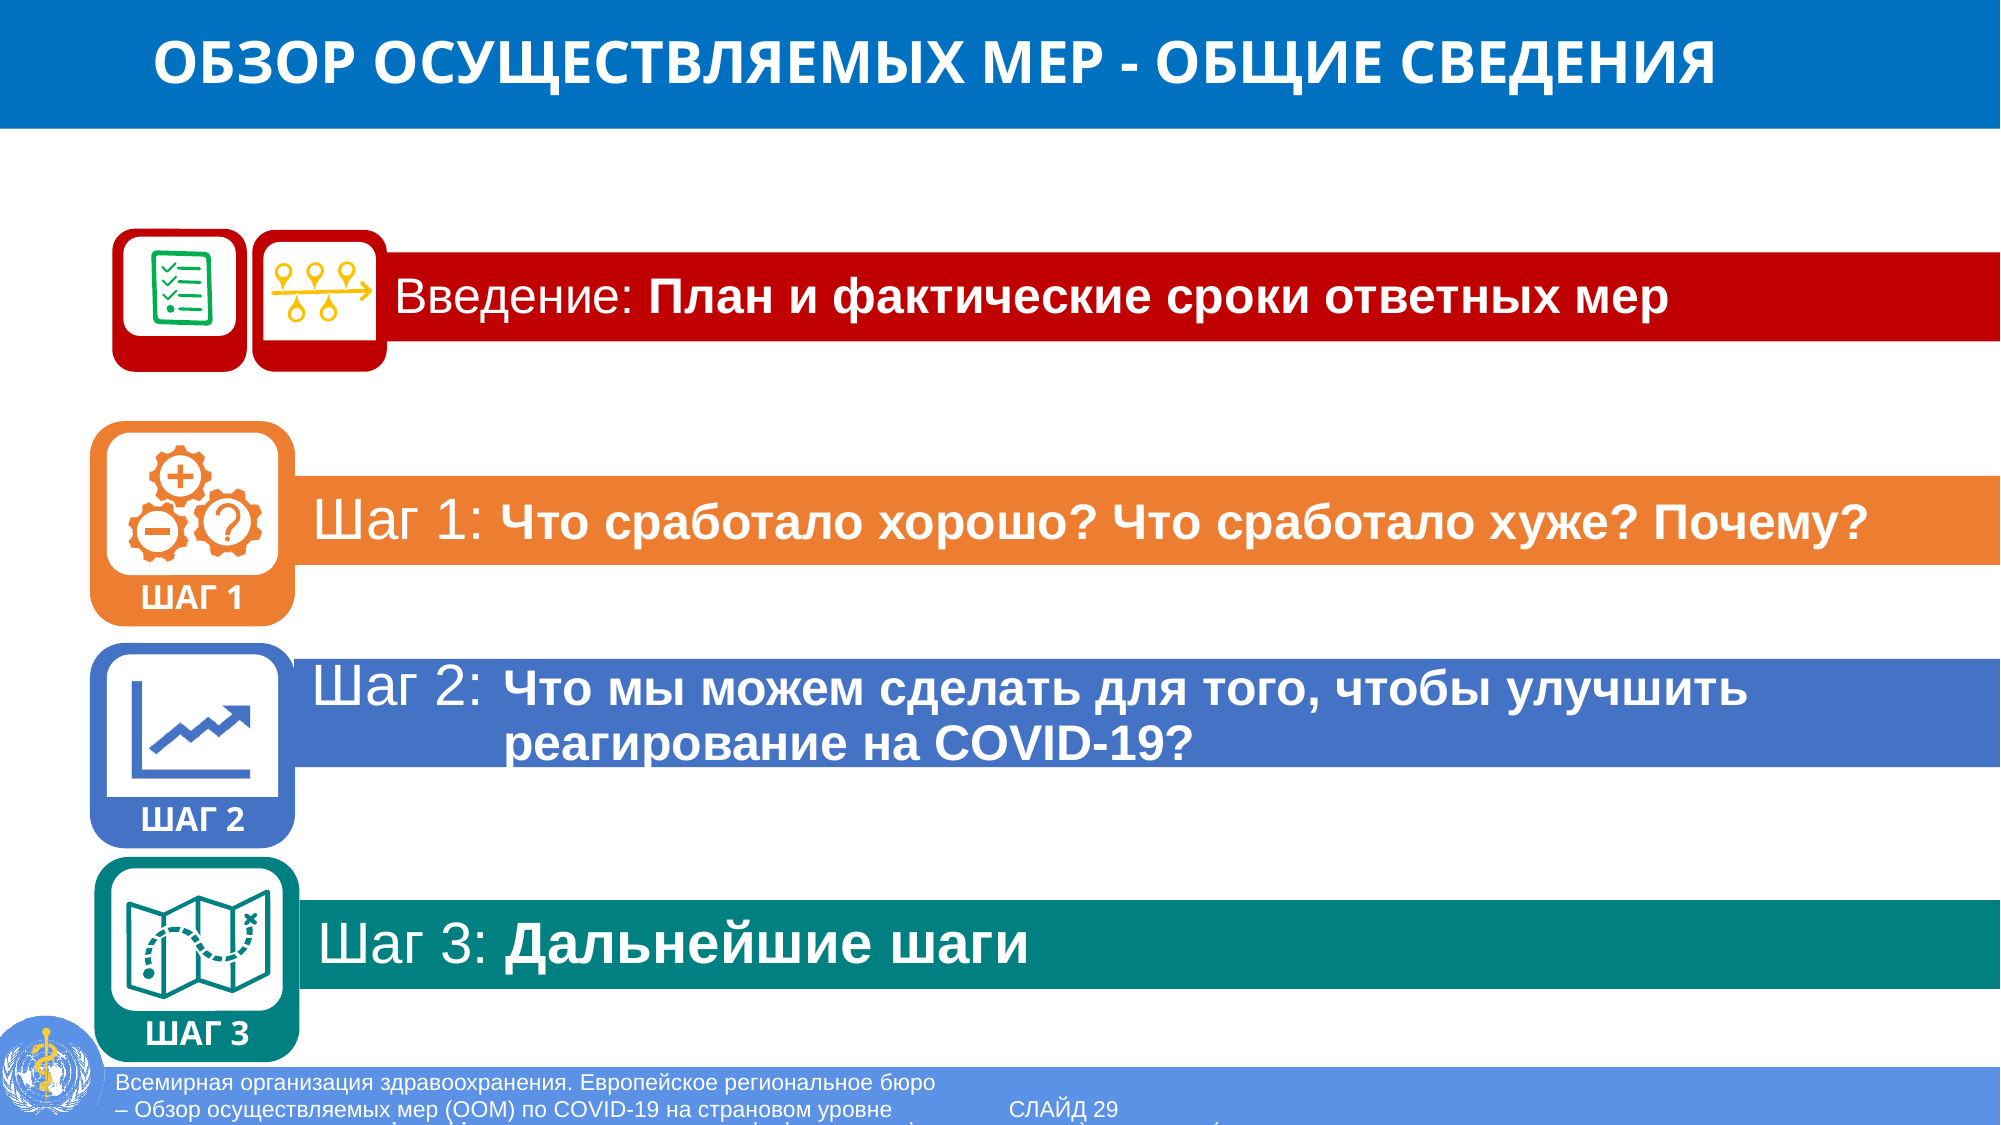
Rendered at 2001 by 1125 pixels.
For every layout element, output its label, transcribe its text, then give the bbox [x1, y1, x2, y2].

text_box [94, 856, 300, 1063]
text_box Шаг 3: Дальнейшие шаги [300, 899, 2000, 990]
text_box Шаг 1: Что сработало хорошо? Что сработало хуже? Почему? [295, 475, 2000, 566]
title ОБЗОР ОСУЩЕСТВЛЯЕМЫХ МЕР - ОБЩИЕ СВЕДЕНИЯ [137, 6, 1863, 122]
text_box Введение: План и фактические сроки ответных мер [387, 251, 2000, 342]
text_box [252, 229, 387, 372]
text_box Шаг 2: Что мы можем сделать для того, чтобы улучшить реагирование на COVID-19? [295, 658, 2000, 768]
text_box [112, 228, 247, 372]
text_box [89, 421, 295, 627]
picture [0, 1002, 158, 1125]
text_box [89, 643, 295, 849]
